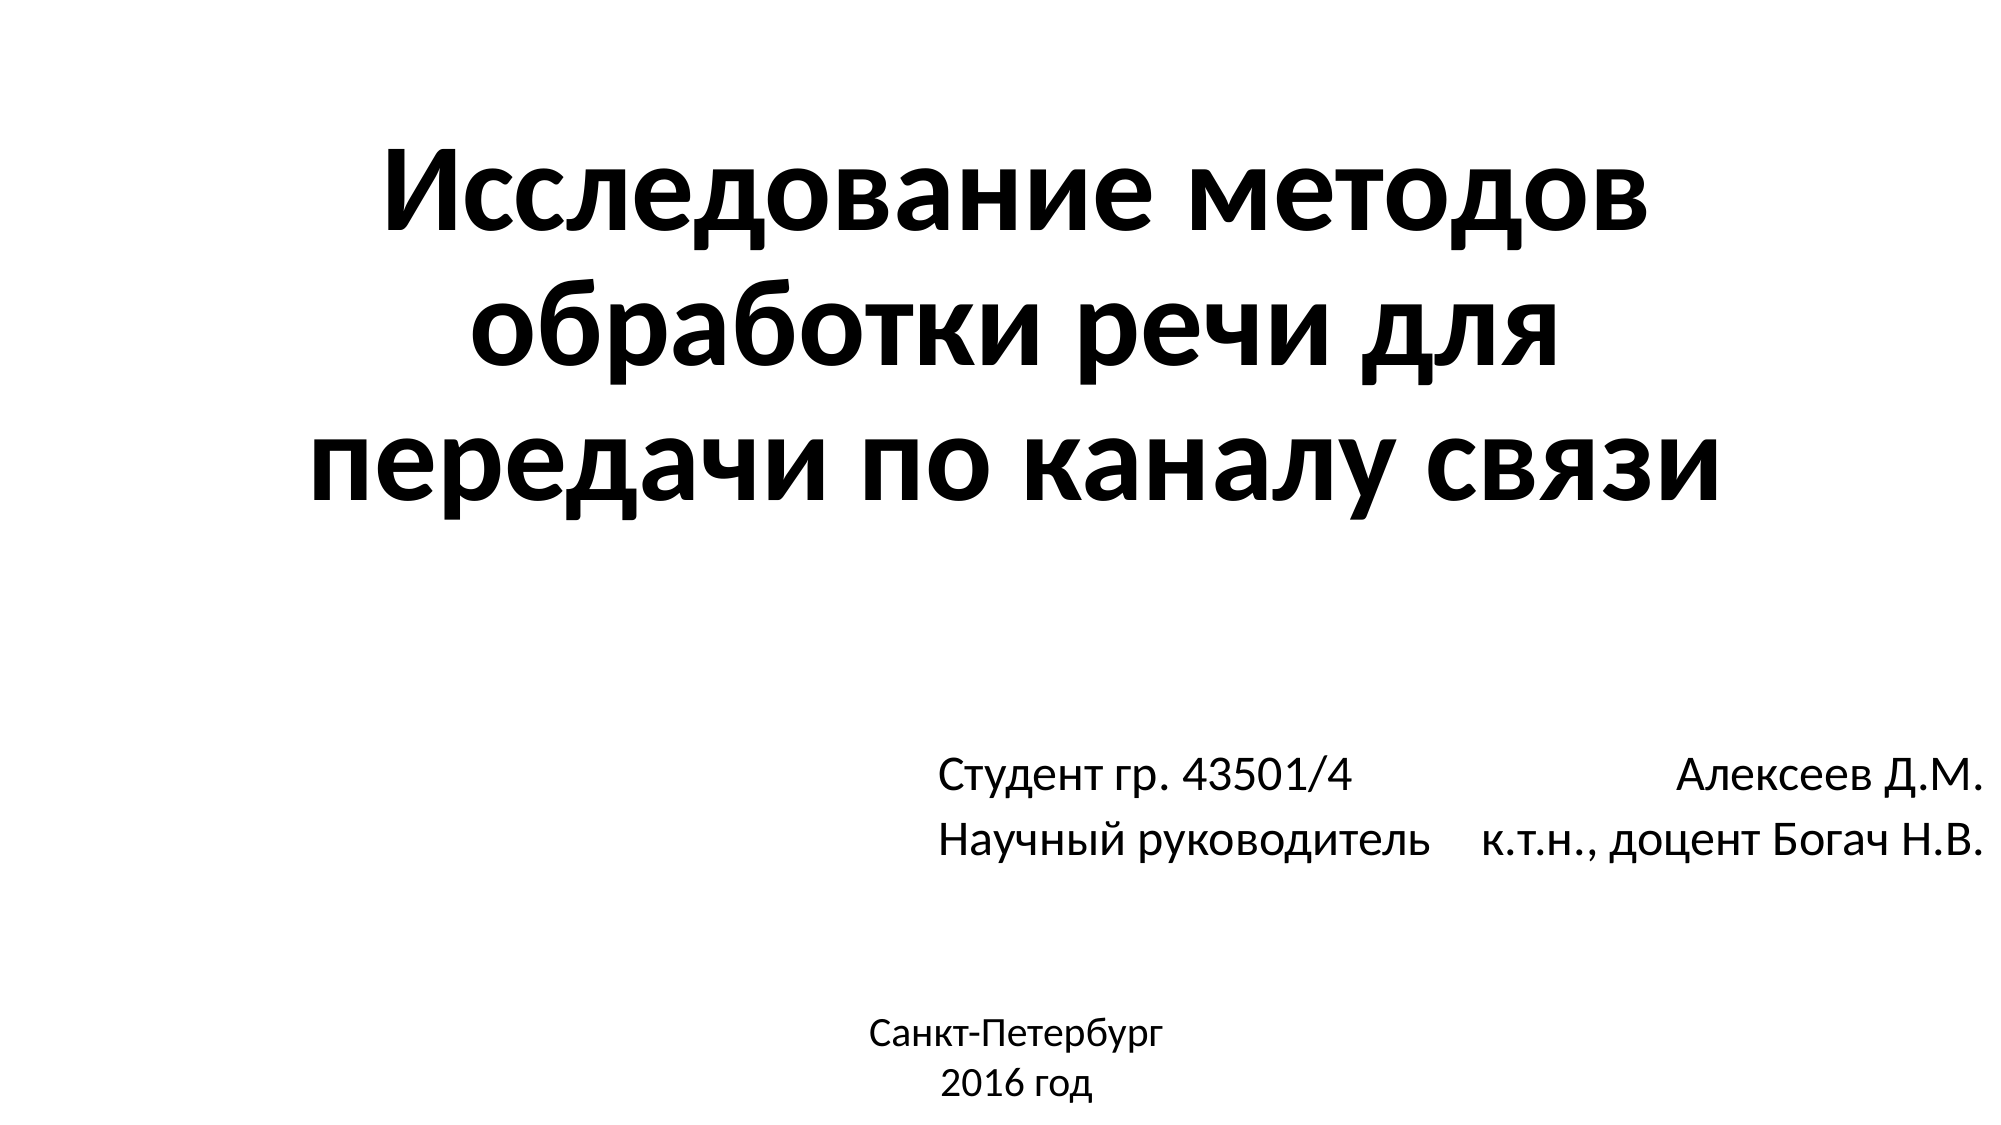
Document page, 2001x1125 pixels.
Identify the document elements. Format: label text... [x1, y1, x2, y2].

title Исследование методов обработки речи для передачи по каналу связи [266, 143, 1767, 536]
text_box Санкт-Петербург 2016 год [854, 997, 1179, 1112]
table_header Студент гр. 43501/4 [924, 747, 1462, 808]
table_header Алексеев Д.М. [1464, 747, 1999, 808]
table_cell Научный руководитель [924, 814, 1462, 875]
table_cell к.т.н., доцент Богач Н.В. [1464, 814, 1999, 875]
